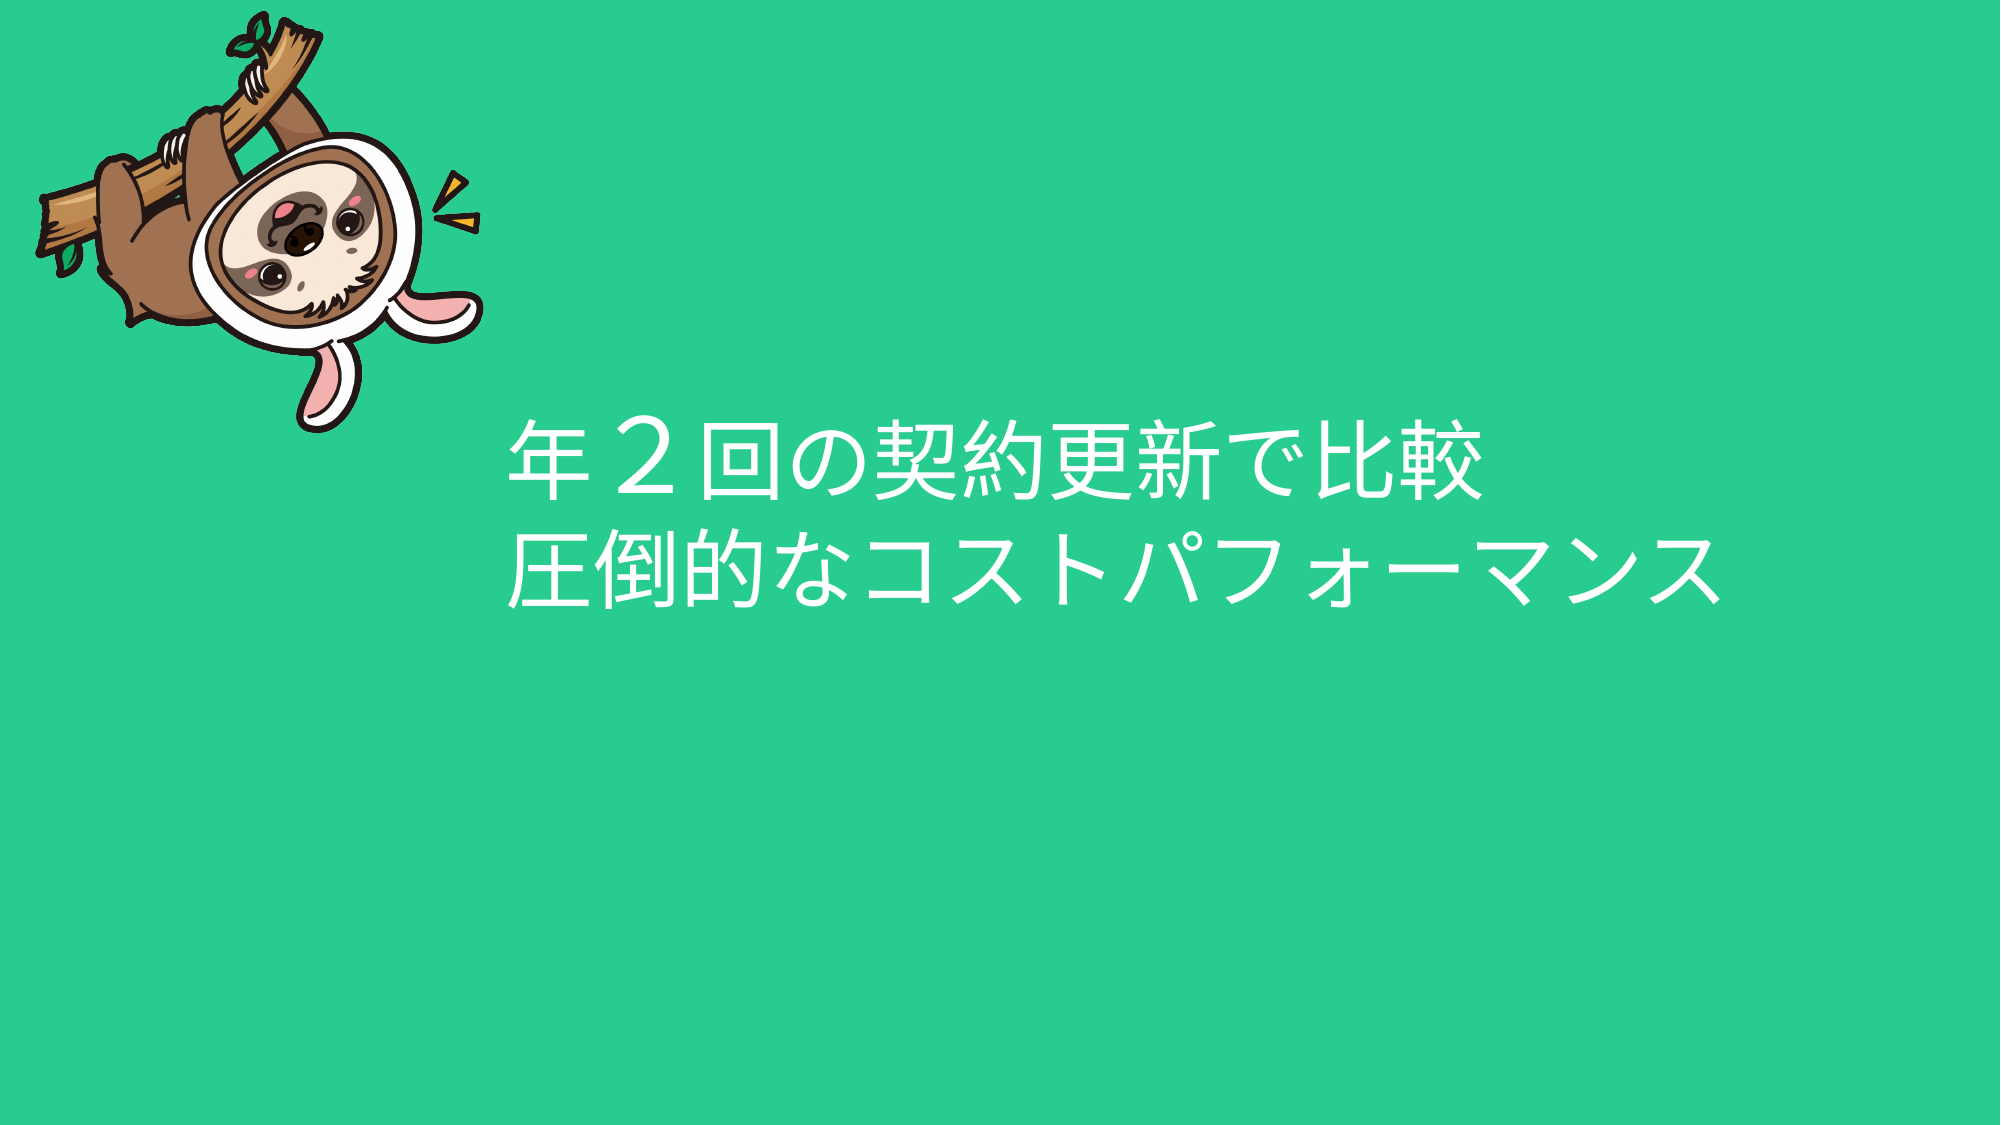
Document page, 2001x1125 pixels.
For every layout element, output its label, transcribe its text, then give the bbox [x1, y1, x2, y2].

text_box 年２回の契約更新で比較 圧倒的なコストパフォーマンス [490, 374, 1842, 635]
picture [12, 0, 504, 471]
